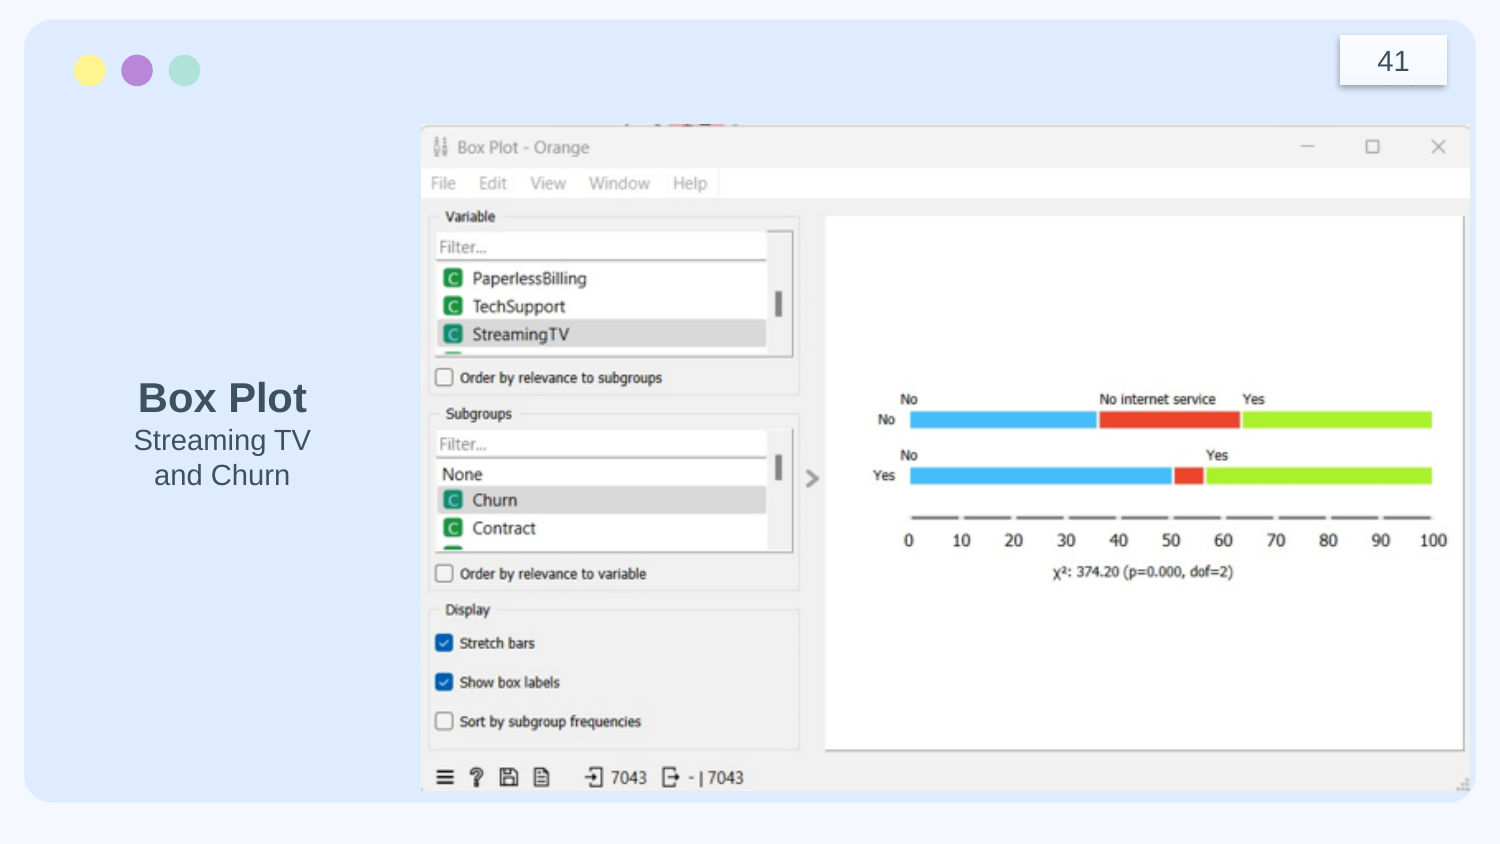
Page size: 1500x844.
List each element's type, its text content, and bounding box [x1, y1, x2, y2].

picture [420, 124, 1470, 791]
text_box 41 [1340, 35, 1447, 85]
text_box Box Plot Streaming TV and Churn [84, 363, 360, 533]
